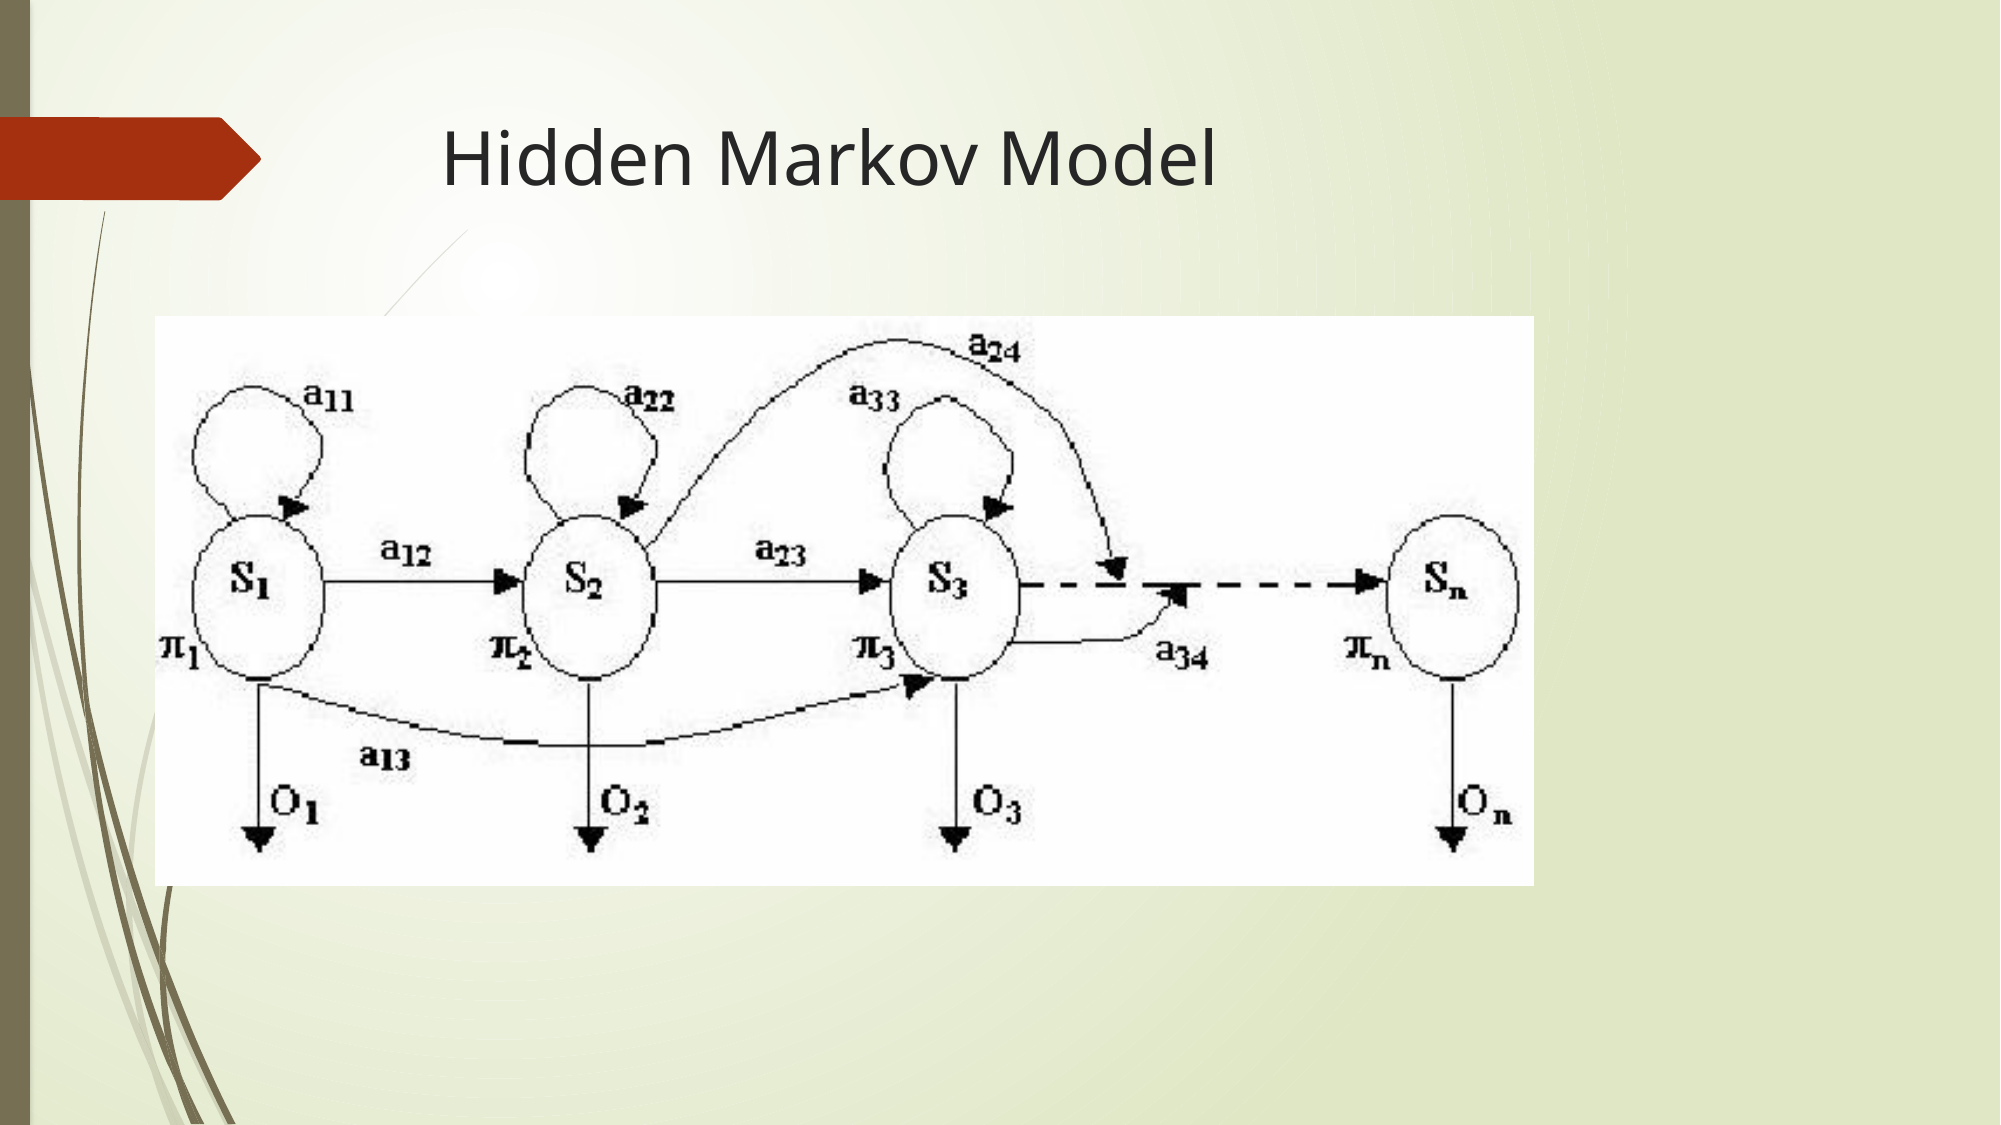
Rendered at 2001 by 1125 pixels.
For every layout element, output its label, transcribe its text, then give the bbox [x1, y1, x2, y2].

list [155, 316, 1535, 886]
title Hidden Markov Model [425, 102, 1888, 313]
